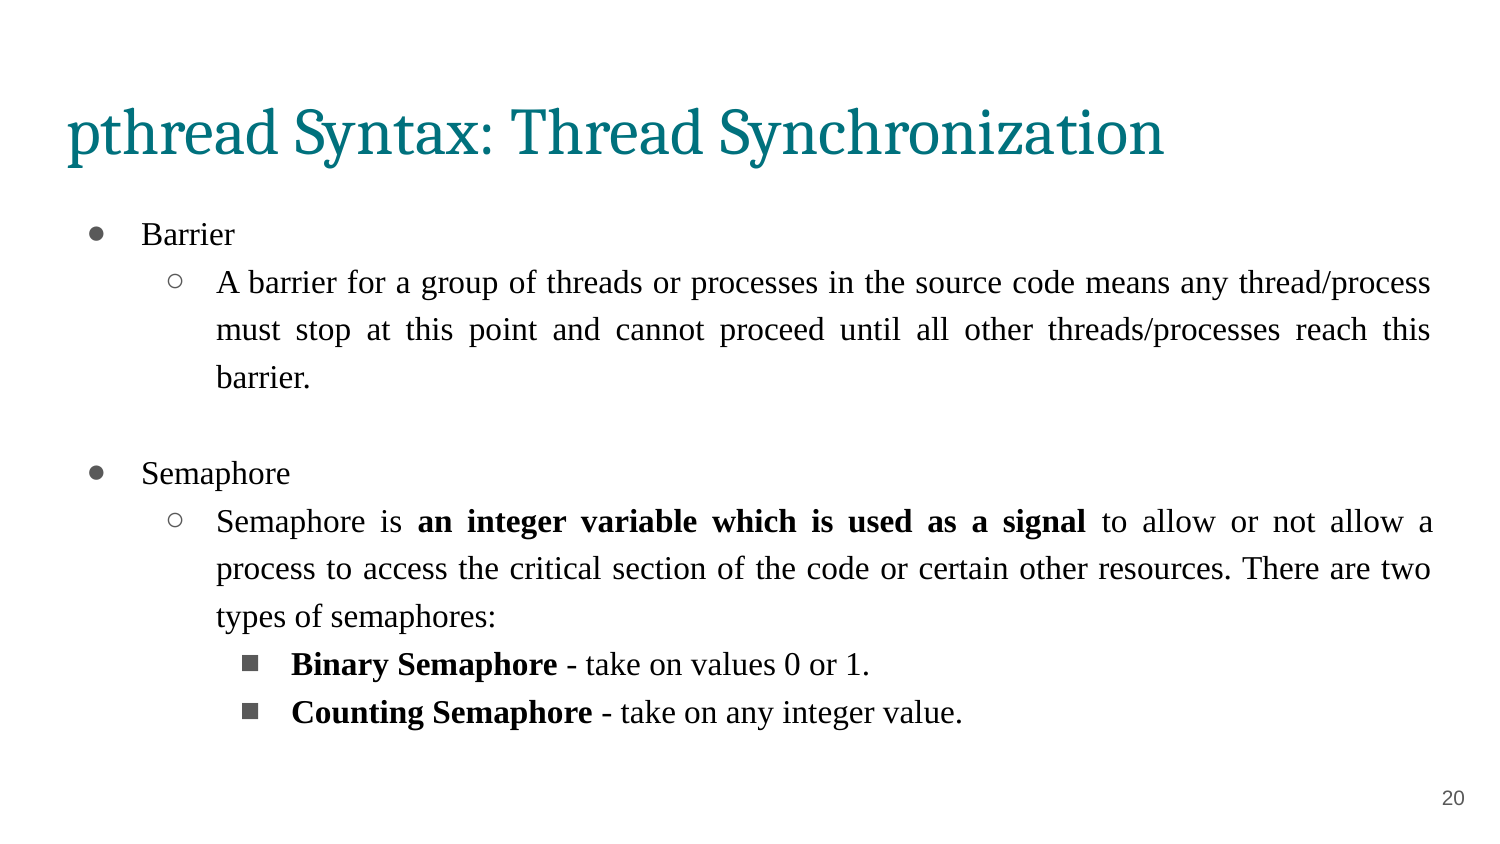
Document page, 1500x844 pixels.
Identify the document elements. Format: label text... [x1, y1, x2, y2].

title pthread Syntax: Thread Synchronization [51, 72, 1449, 167]
slide_number ‹#› [1389, 764, 1480, 830]
list Barrier A barrier for a group of threads or processes in the source code means any thread/process must stop at this point and cannot proceed until all other threads/processes reach this barrier. Semaphore Semaphore is an integer variable which is used as a signal to allow or not allow a process to access the critical section of the code or certain other resources. There are two types of semaphores: Binary Semaphore - take on values 0 or 1. Counting Semaphore - take on any integer value. [51, 189, 1449, 750]
